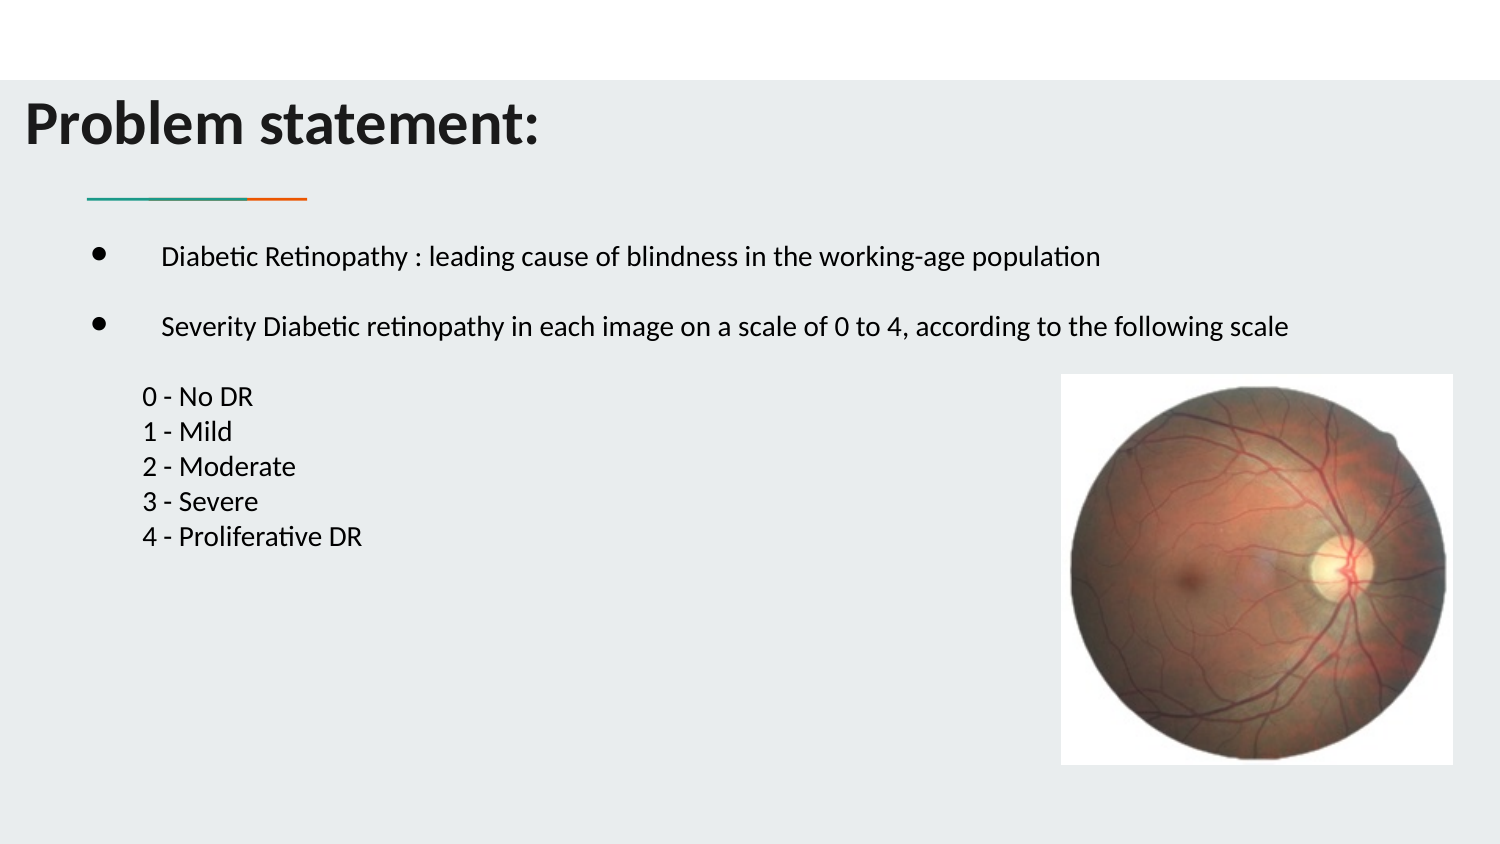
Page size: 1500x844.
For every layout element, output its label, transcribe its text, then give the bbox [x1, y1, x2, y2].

title Problem statement: [10, 66, 874, 193]
text_box Diabetic Retinopathy : leading cause of blindness in the working-age population Severity Diabetic retinopathy in each image on a scale of 0 to 4, according to the following scale 0 - No DR 1 - Mild 2 - Moderate 3 - Severe 4 - Proliferative DR [52, 222, 1317, 334]
picture [1061, 374, 1453, 766]
